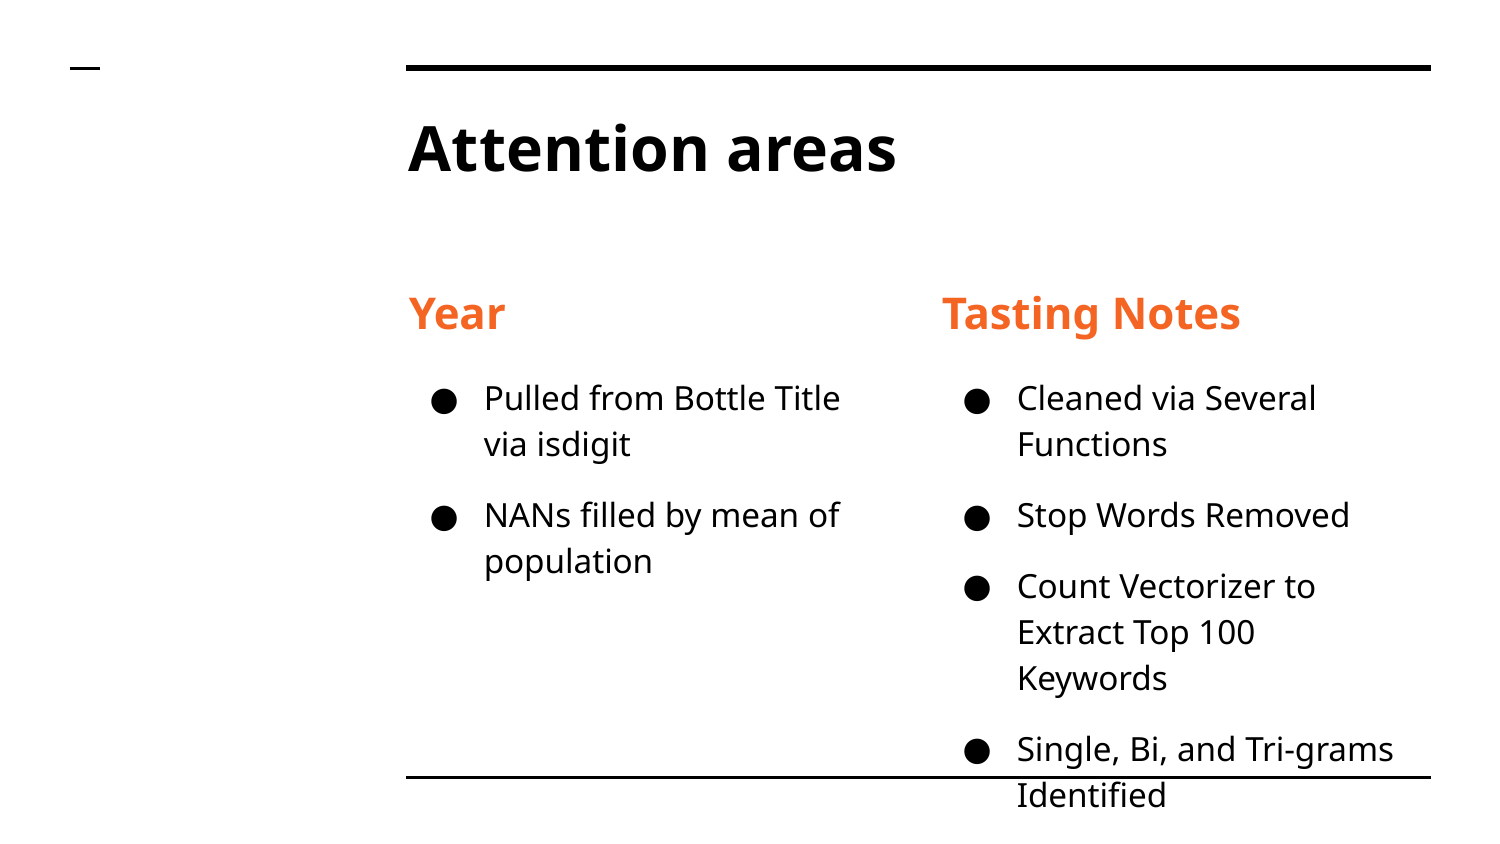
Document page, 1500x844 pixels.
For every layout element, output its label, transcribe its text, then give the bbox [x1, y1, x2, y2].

list Tasting Notes Cleaned via Several Functions Stop Words Removed Count Vectorizer to Extract Top 100 Keywords Single, Bi, and Tri-grams Identified [926, 262, 1431, 756]
title Attention areas [393, 94, 1431, 199]
list Year Pulled from Bottle Title via isdigit NANs filled by mean of population [393, 262, 898, 756]
